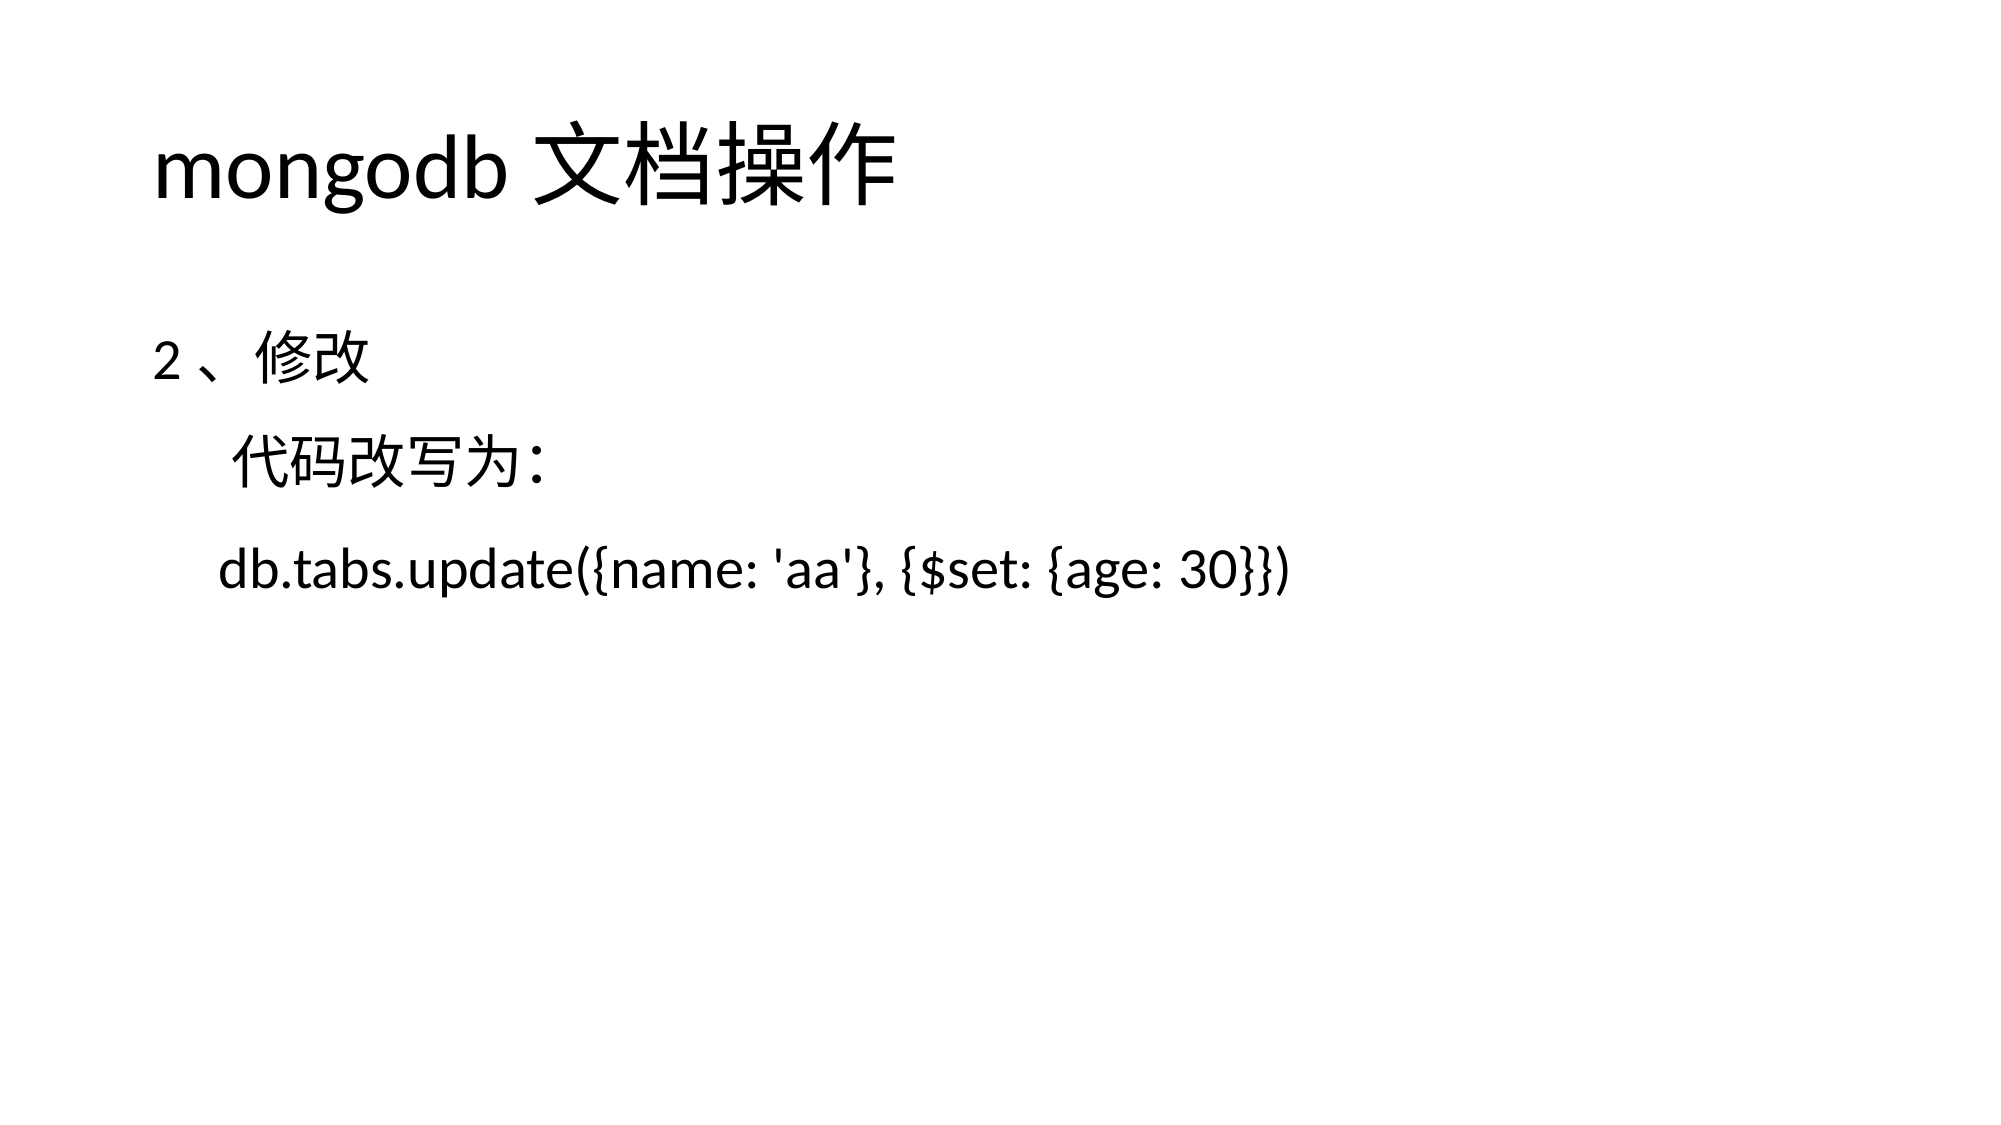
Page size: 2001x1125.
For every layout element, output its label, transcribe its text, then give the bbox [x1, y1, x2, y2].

list 2、修改 代码改写为： db.tabs.update({name: 'aa'}, {$set: {age: 30}}) [137, 299, 1863, 1014]
title mongodb文档操作 [137, 59, 1863, 278]
